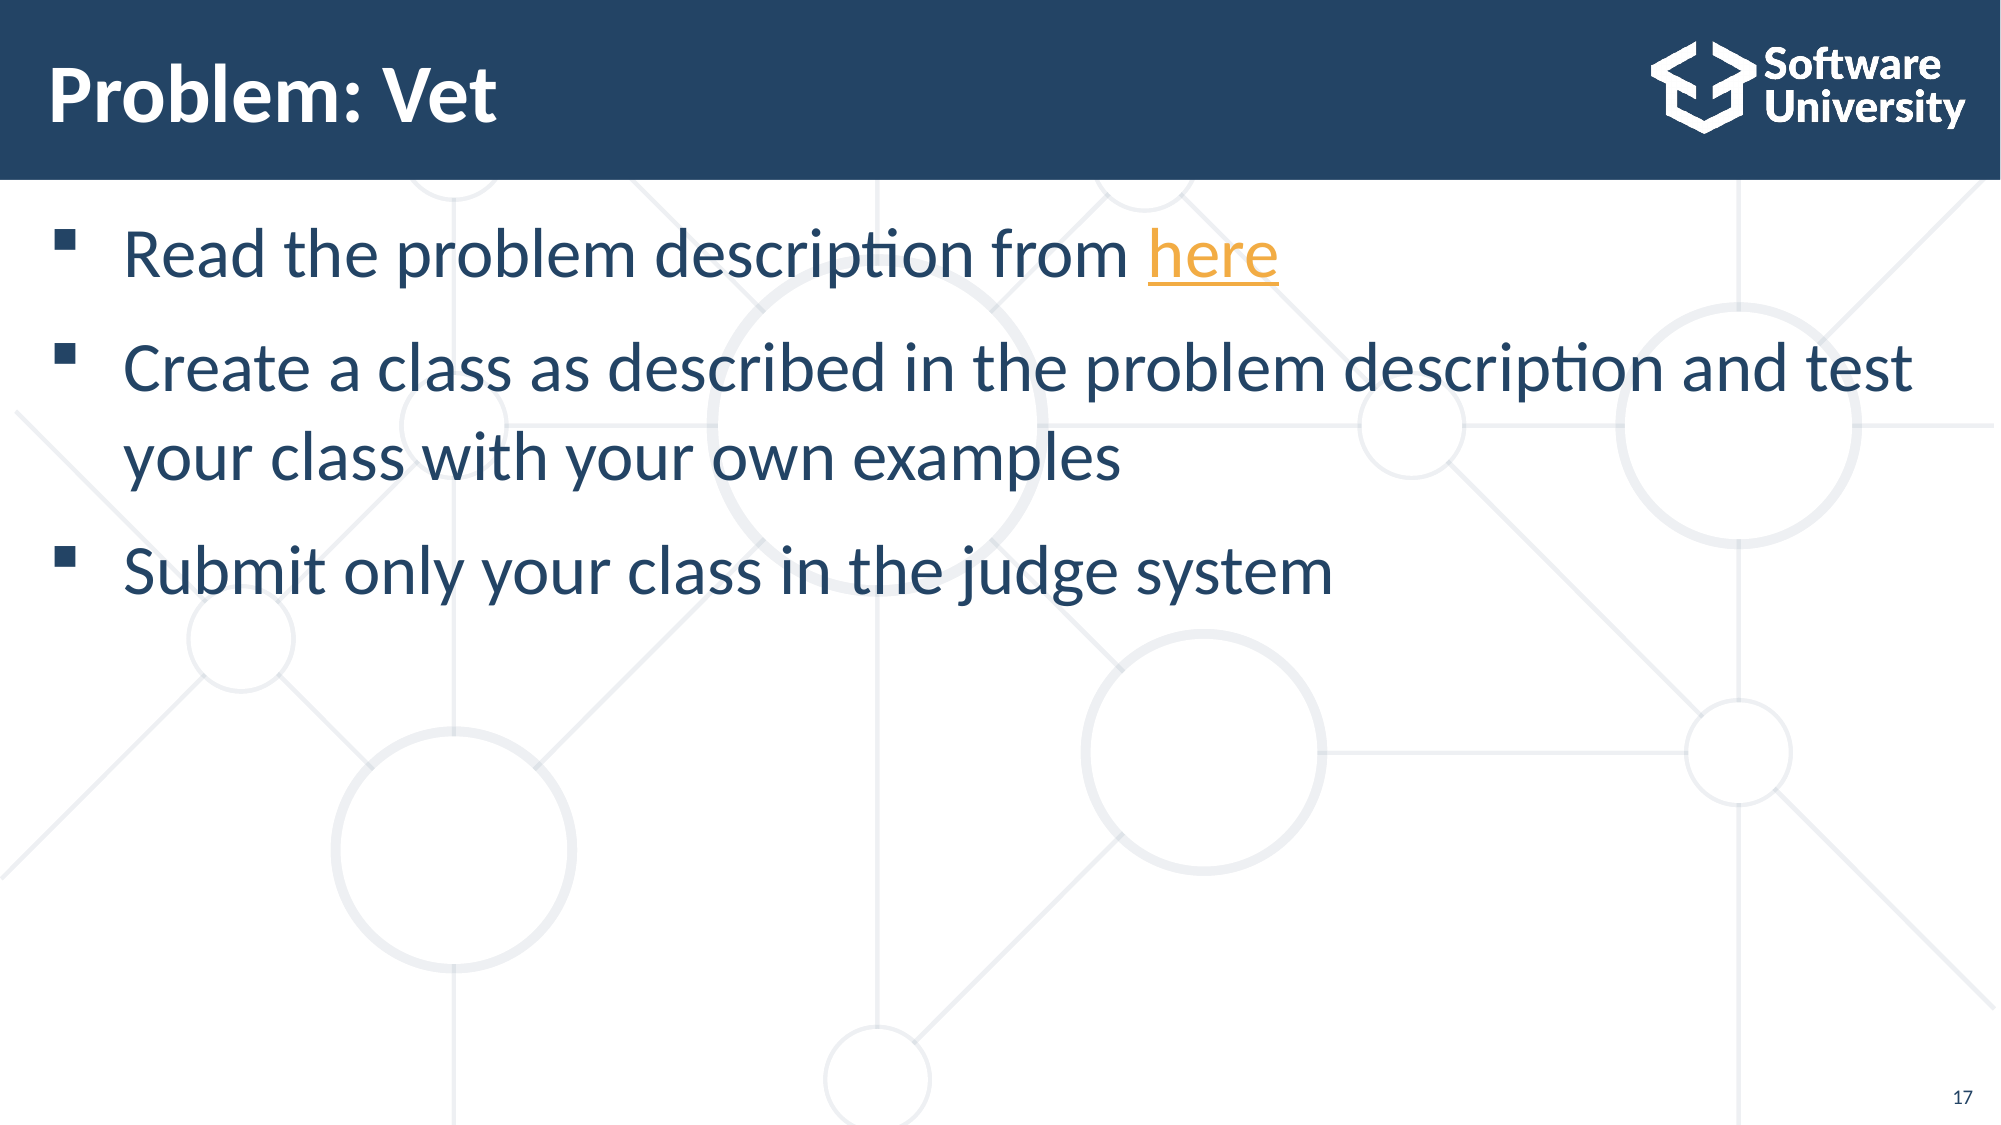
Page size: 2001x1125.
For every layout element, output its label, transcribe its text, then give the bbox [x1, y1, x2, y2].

text_box 17 [1927, 1067, 1989, 1117]
title Problem: Vet [31, 16, 1625, 162]
list Read the problem description from here Create a class as described in the problem description and test your class with your own examples Submit only your class in the judge system [31, 196, 1969, 1109]
picture [1651, 41, 1966, 134]
